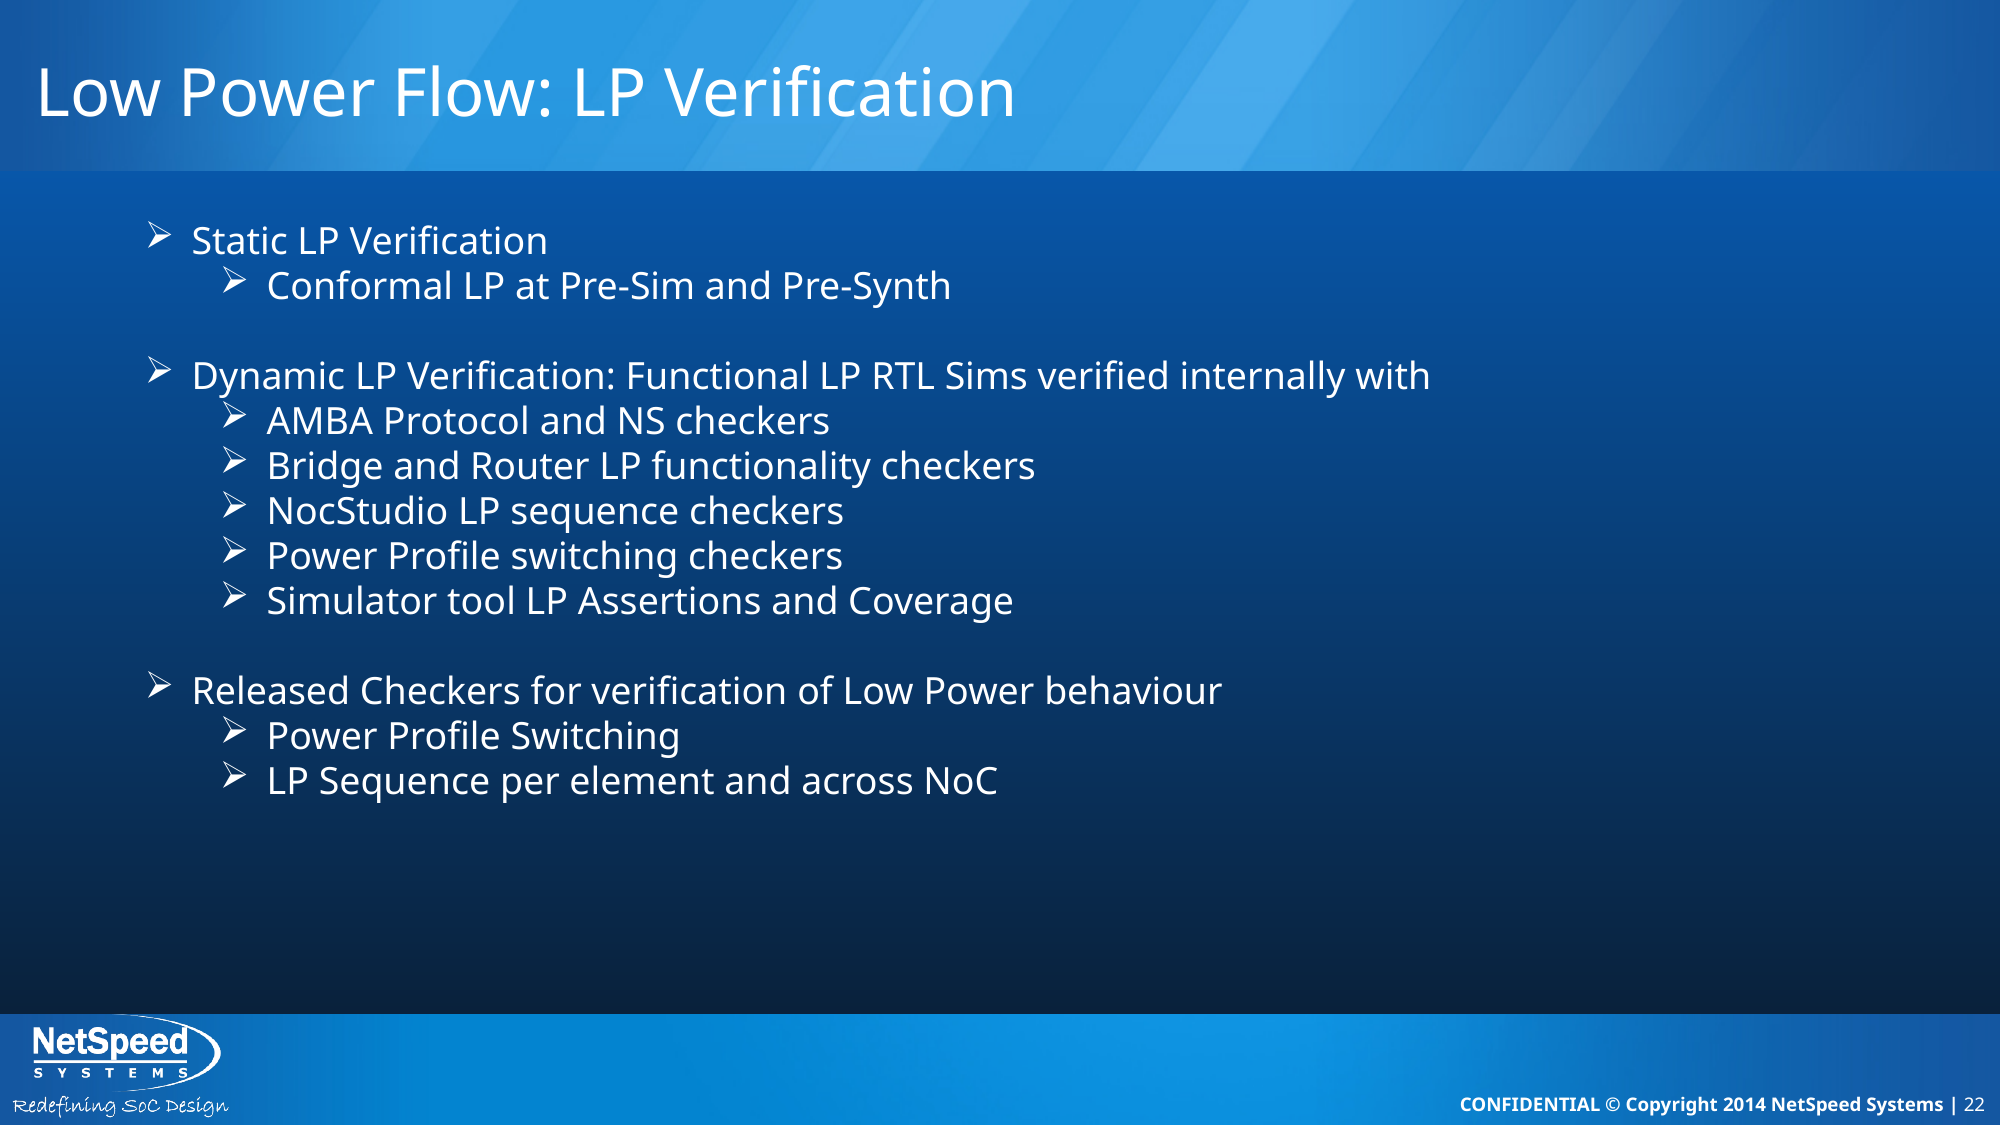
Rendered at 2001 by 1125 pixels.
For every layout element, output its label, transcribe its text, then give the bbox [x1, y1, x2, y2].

title Low Power Flow: LP Verification [20, 41, 1908, 138]
text_box [0, 171, 2000, 1014]
picture [0, 1014, 2000, 1125]
text_box Static LP Verification Conformal LP at Pre-Sim and Pre-Synth Dynamic LP Verification: Functional LP RTL Sims verified internally with AMBA Protocol and NS checkers Bridge and Router LP functionality checkers NocStudio LP sequence checkers Power Profile switching checkers Simulator tool LP Assertions and Coverage Released Checkers for verification of Low Power behaviour Power Profile Switching LP Sequence per element and across NoC [130, 209, 1877, 900]
picture [0, 0, 2000, 171]
